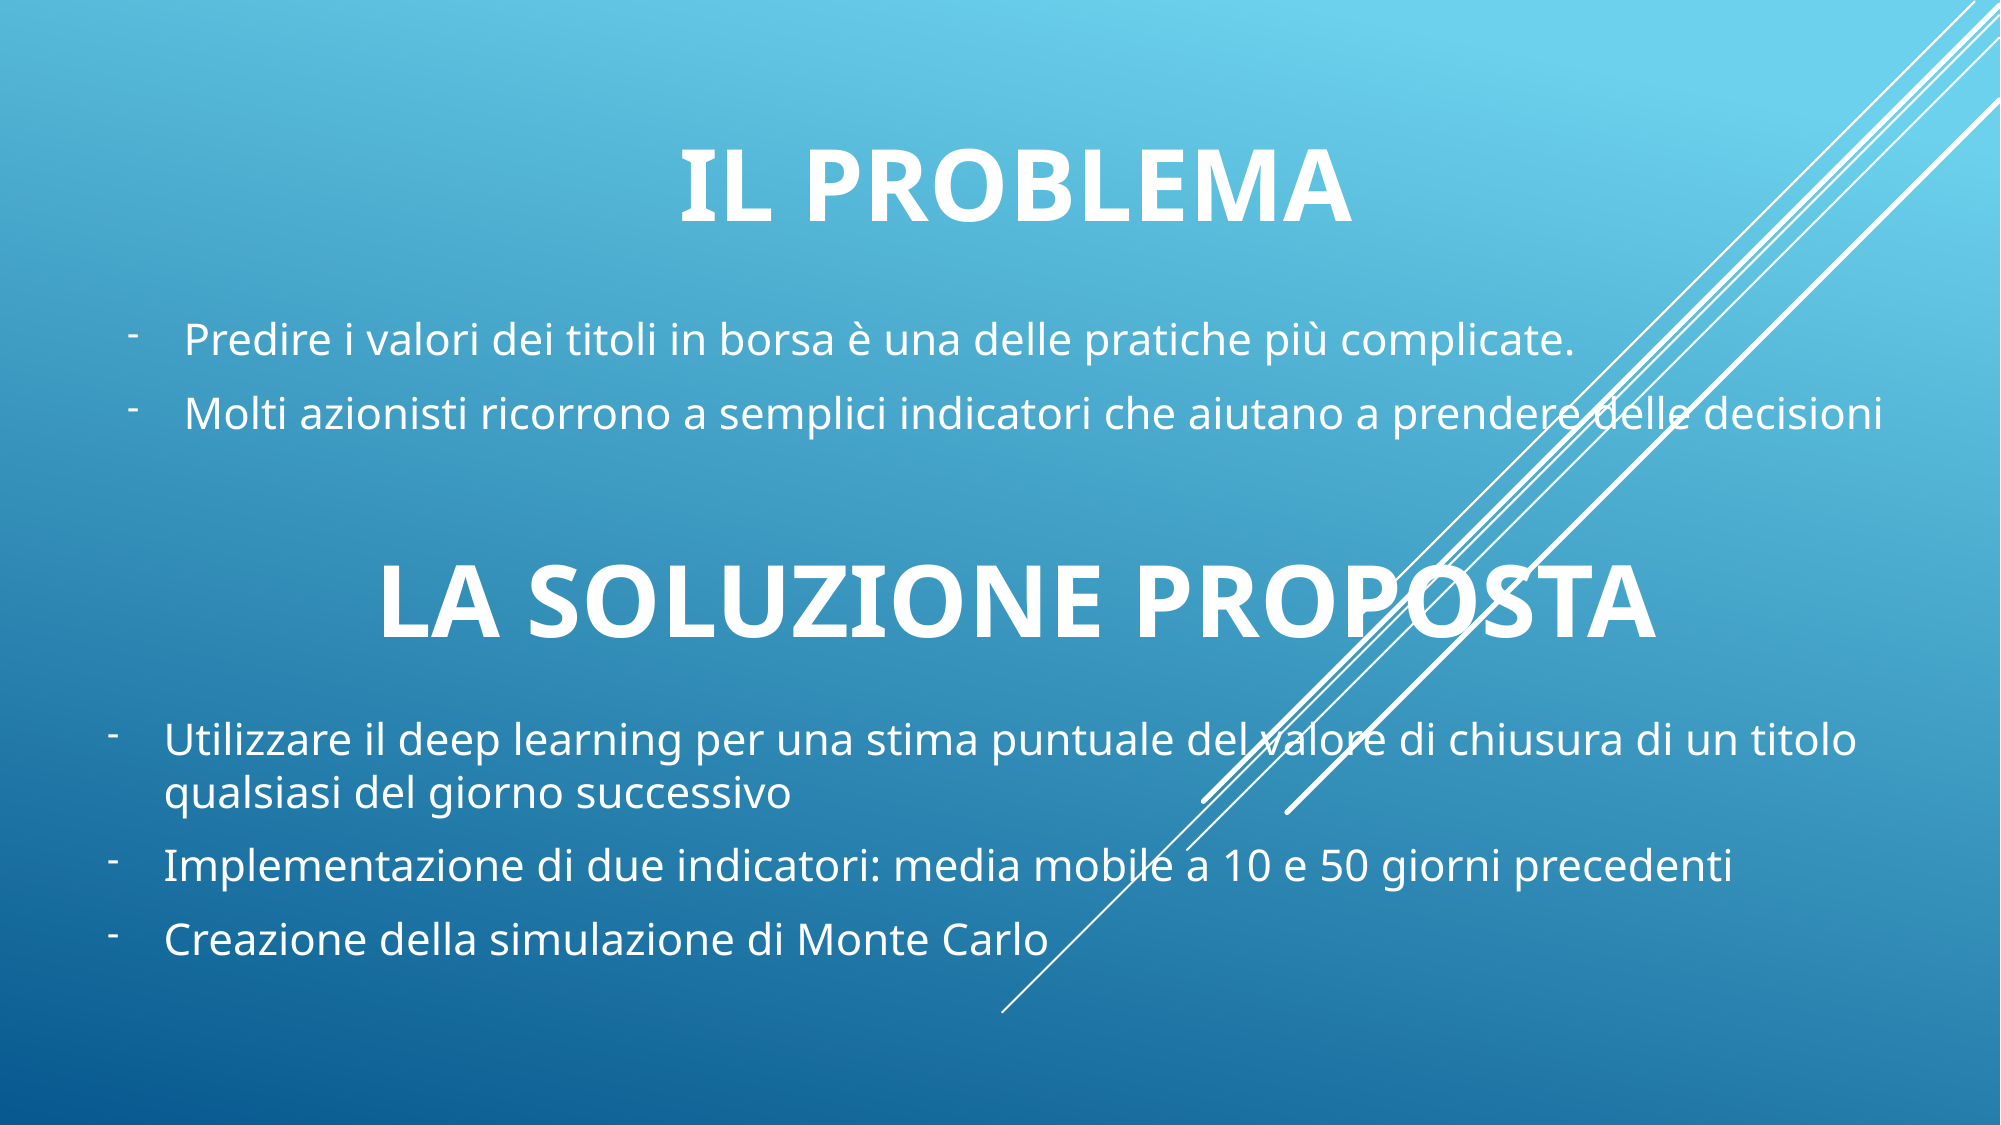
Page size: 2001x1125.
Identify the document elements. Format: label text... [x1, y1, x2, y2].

title Il problema [112, 112, 1920, 249]
subtitle Predire i valori dei titoli in borsa è una delle pratiche più complicate. Molti azionisti ricorrono a semplici indicatori che aiutano a prendere delle decisioni [112, 304, 1920, 529]
text_box Utilizzare il deep learning per una stima puntuale del valore di chiusura di un titolo qualsiasi del giorno successivo Implementazione di due indicatori: media mobile a 10 e 50 giorni precedenti Creazione della simulazione di Monte Carlo [92, 704, 1900, 1012]
text_box LA SOLUZIONE PROPOSTA [112, 529, 1920, 666]
